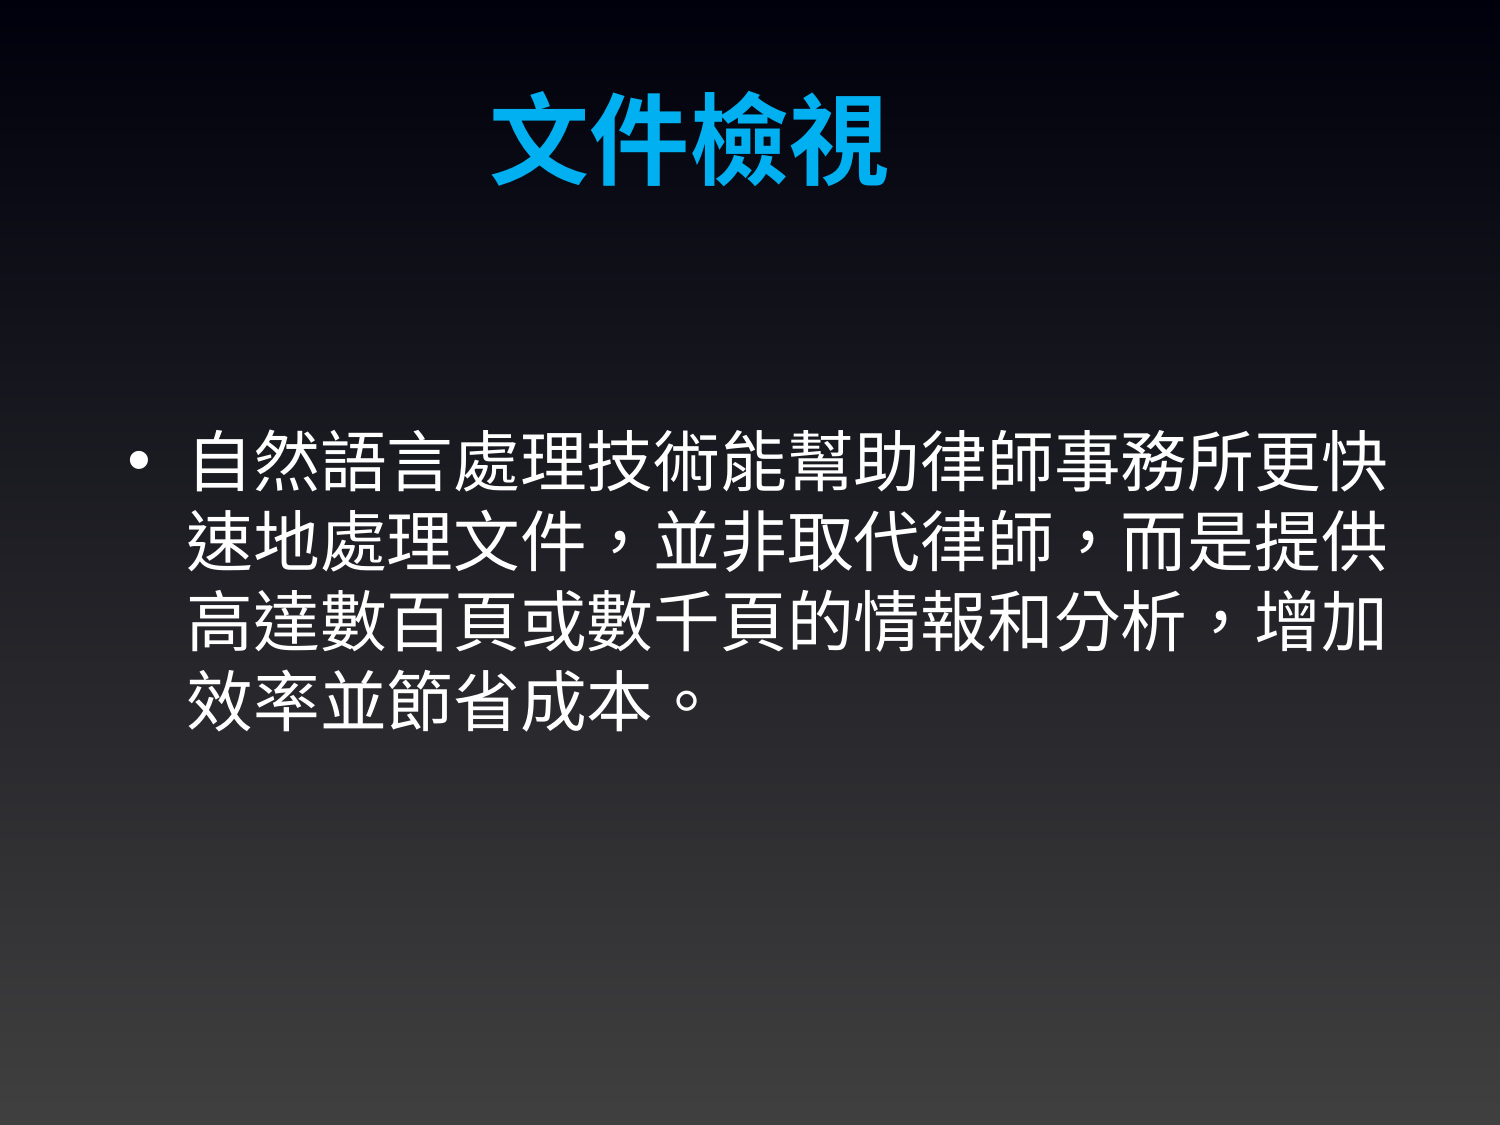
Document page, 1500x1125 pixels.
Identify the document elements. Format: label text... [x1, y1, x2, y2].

text_box 文件檢視 [474, 49, 1500, 213]
text_box 自然語言處理技術能幫助律師事務所更快速地處理文件，並非取代律師，而是提供高達數百頁或數千頁的情報和分析，增加效率並節省成本。 [112, 412, 1413, 747]
